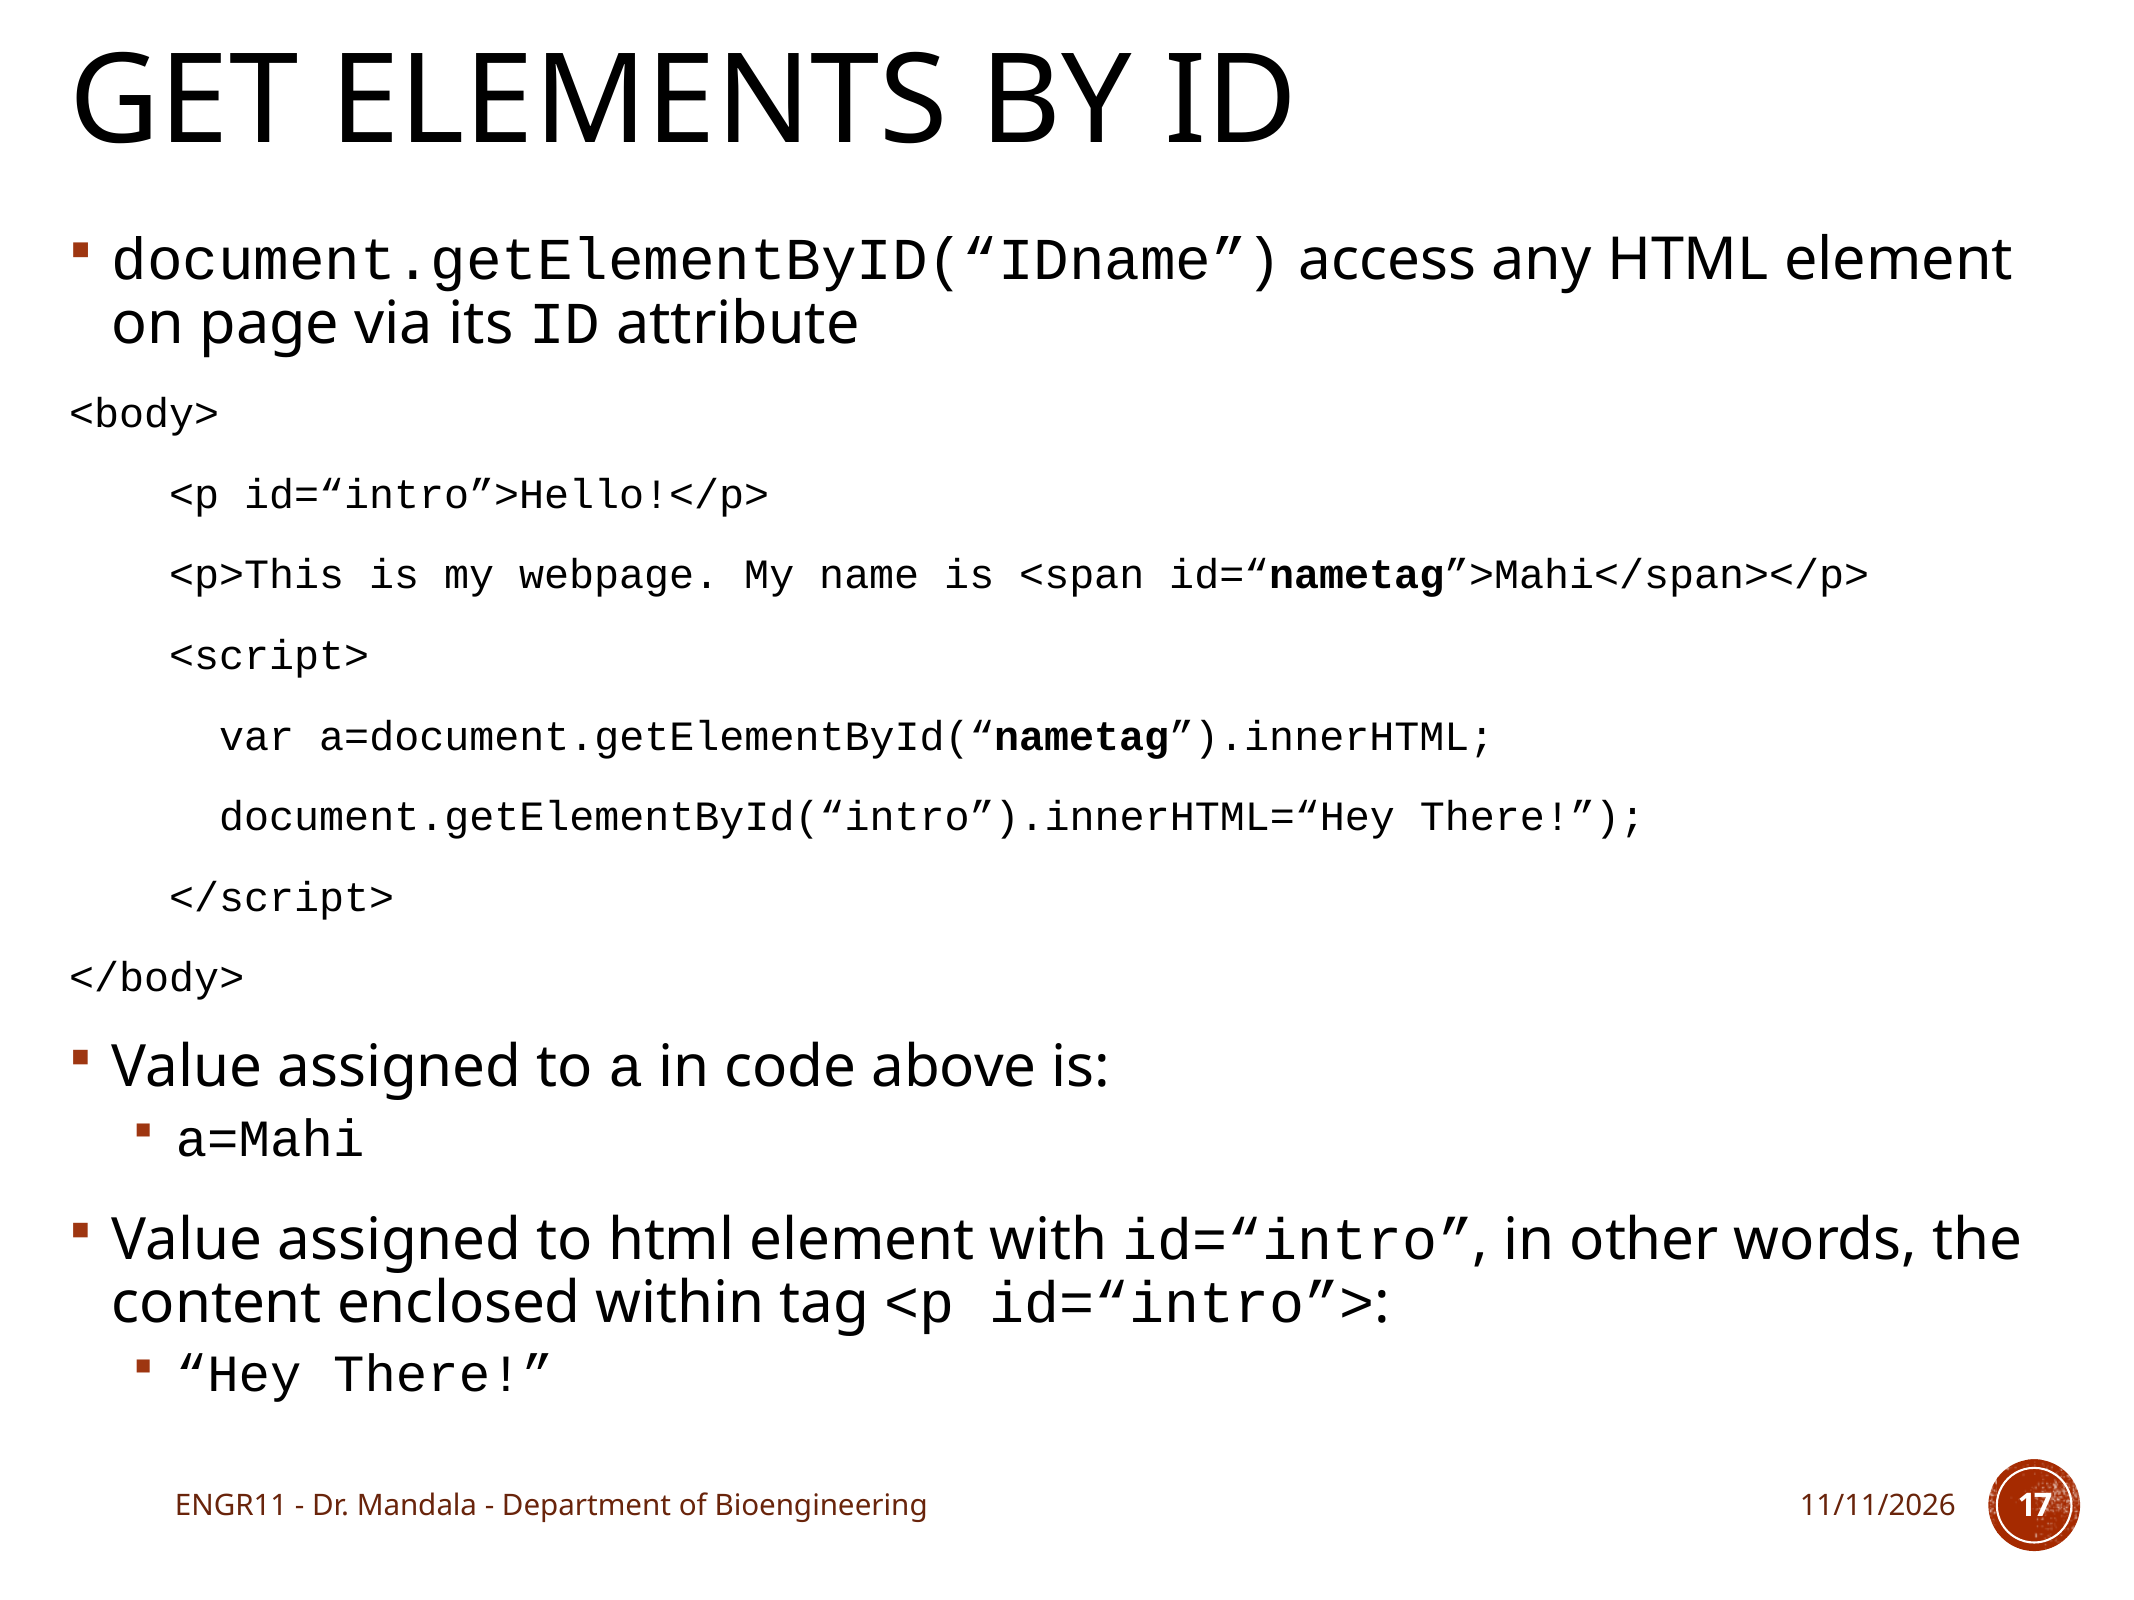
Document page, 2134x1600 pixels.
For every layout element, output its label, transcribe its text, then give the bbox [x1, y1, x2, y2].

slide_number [1398, 1463, 1971, 1549]
list document.getElementByID(“IDname”) access any HTML element on page via its ID attribute <body> <p id=“intro”>Hello!</p> <p>This is my webpage. My name is <span id=“nametag”>Mahi</span></p> <script> var a=document.getElementById(“nametag”).innerHTML; document.getElementById(“intro”).innerHTML=“Hey There!”); </script> </body> Value assigned to a in code above is: a=Mahi Value assigned to html element with id=“intro”, in other words, the content enclosed within tag <p id=“intro”>: “Hey There!” [54, 220, 2092, 1440]
title get Elements by ID [54, 0, 2092, 205]
footer ENGR11 - Dr. Mandala - Department of Bioengineering [159, 1463, 1268, 1549]
slide_number 17 [1979, 1463, 2092, 1549]
